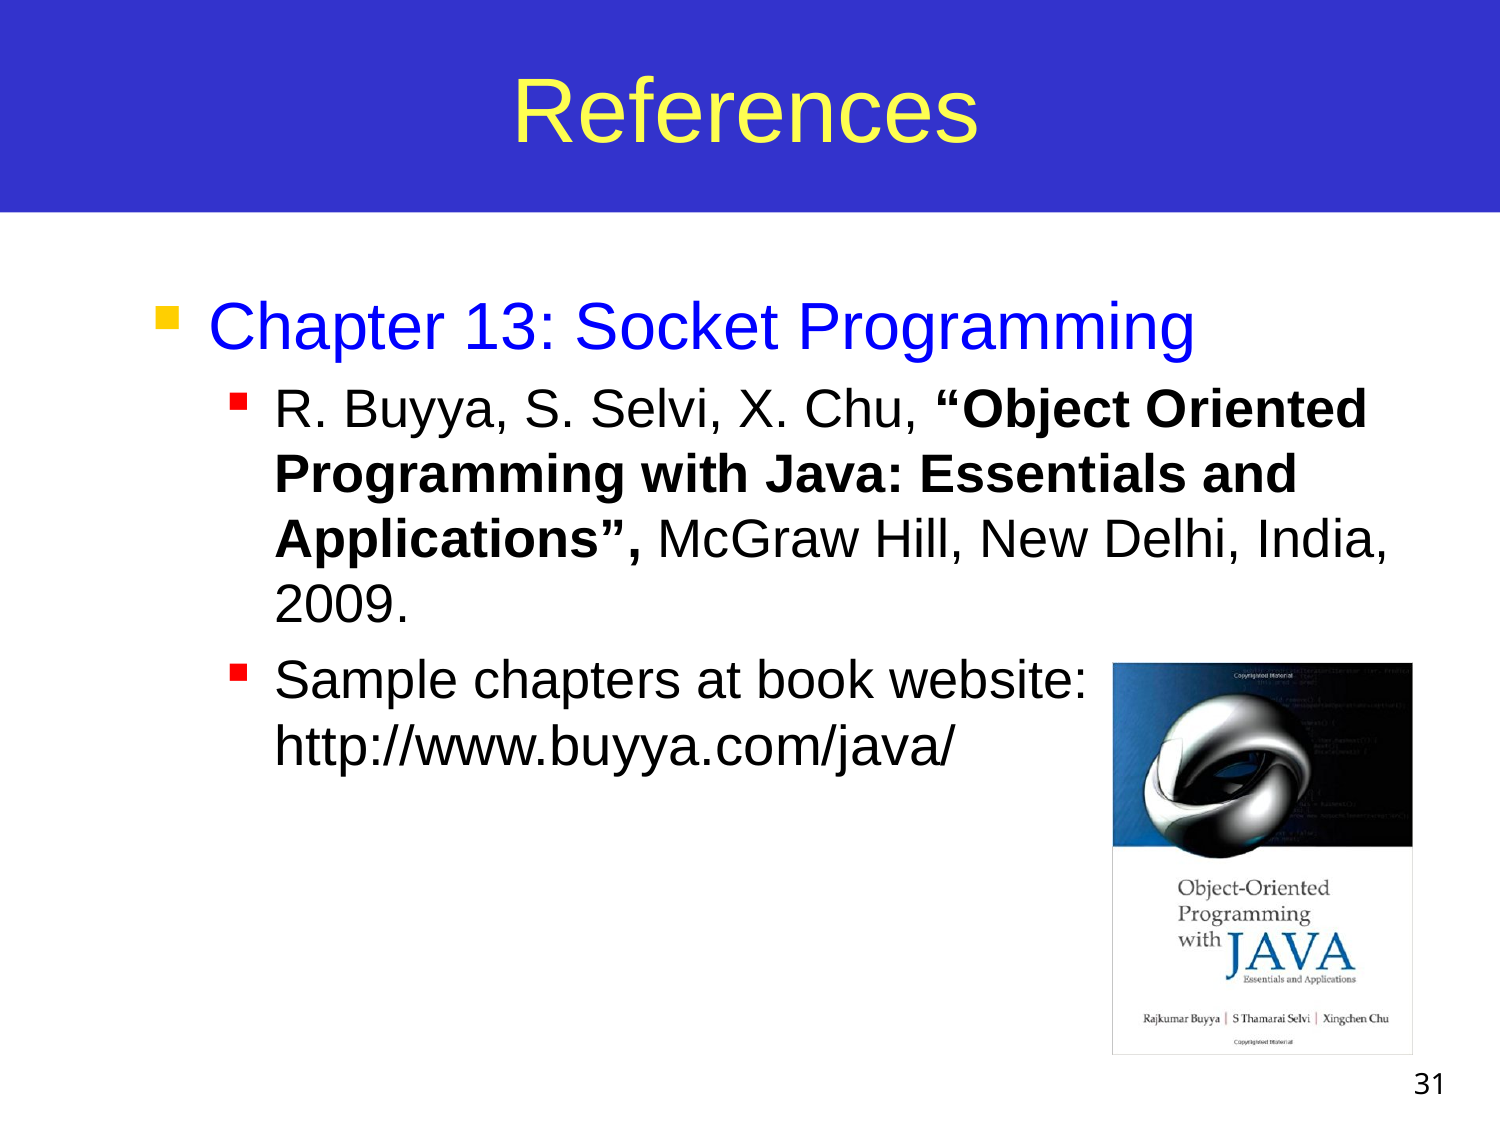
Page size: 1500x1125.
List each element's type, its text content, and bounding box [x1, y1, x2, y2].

title References [24, 24, 1468, 188]
list Chapter 13: Socket Programming R. Buyya, S. Selvi, X. Chu, “Object Oriented Programming with Java: Essentials and Applications”, McGraw Hill, New Delhi, India, 2009. Sample chapters at book website: http://www.buyya.com/java/ [137, 275, 1463, 1006]
picture [1112, 662, 1413, 1055]
slide_number 31 [1149, 1037, 1463, 1113]
